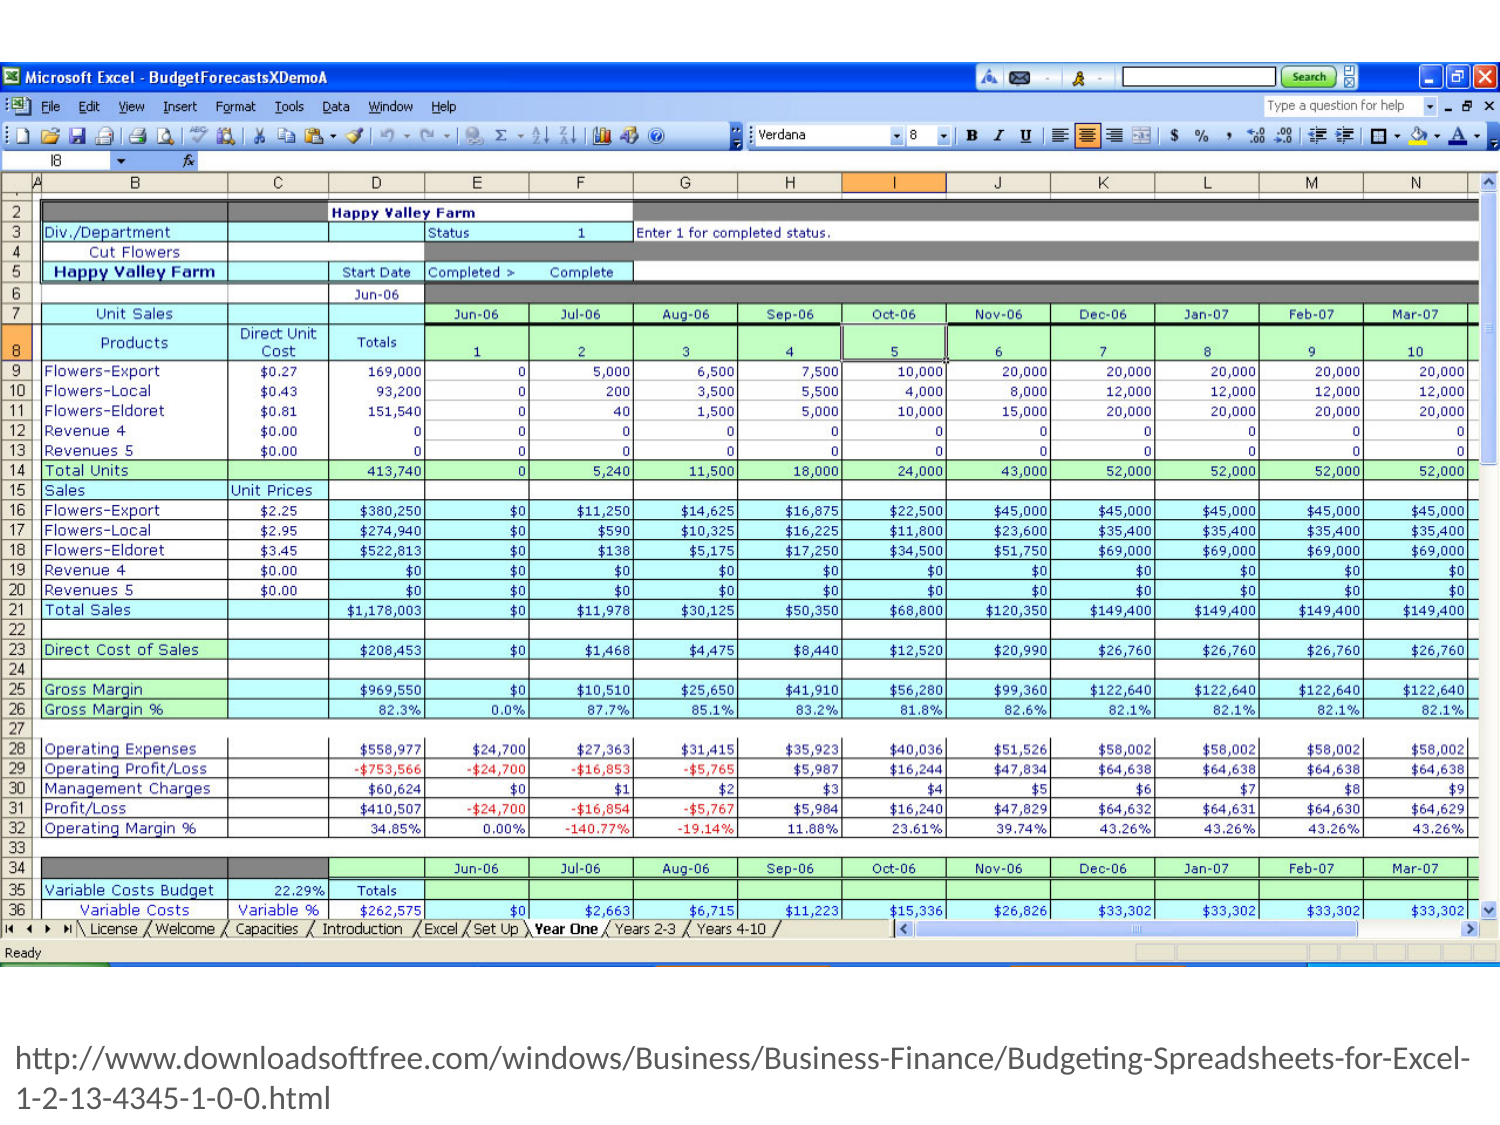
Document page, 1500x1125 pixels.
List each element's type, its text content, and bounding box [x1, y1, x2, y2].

picture [0, 61, 1500, 967]
text_box http://www.downloadsoftfree.com/windows/Business/Business-Finance/Budgeting-Spreadsheets-for-Excel-1-2-13-4345-1-0-0.html [0, 1029, 1500, 1124]
